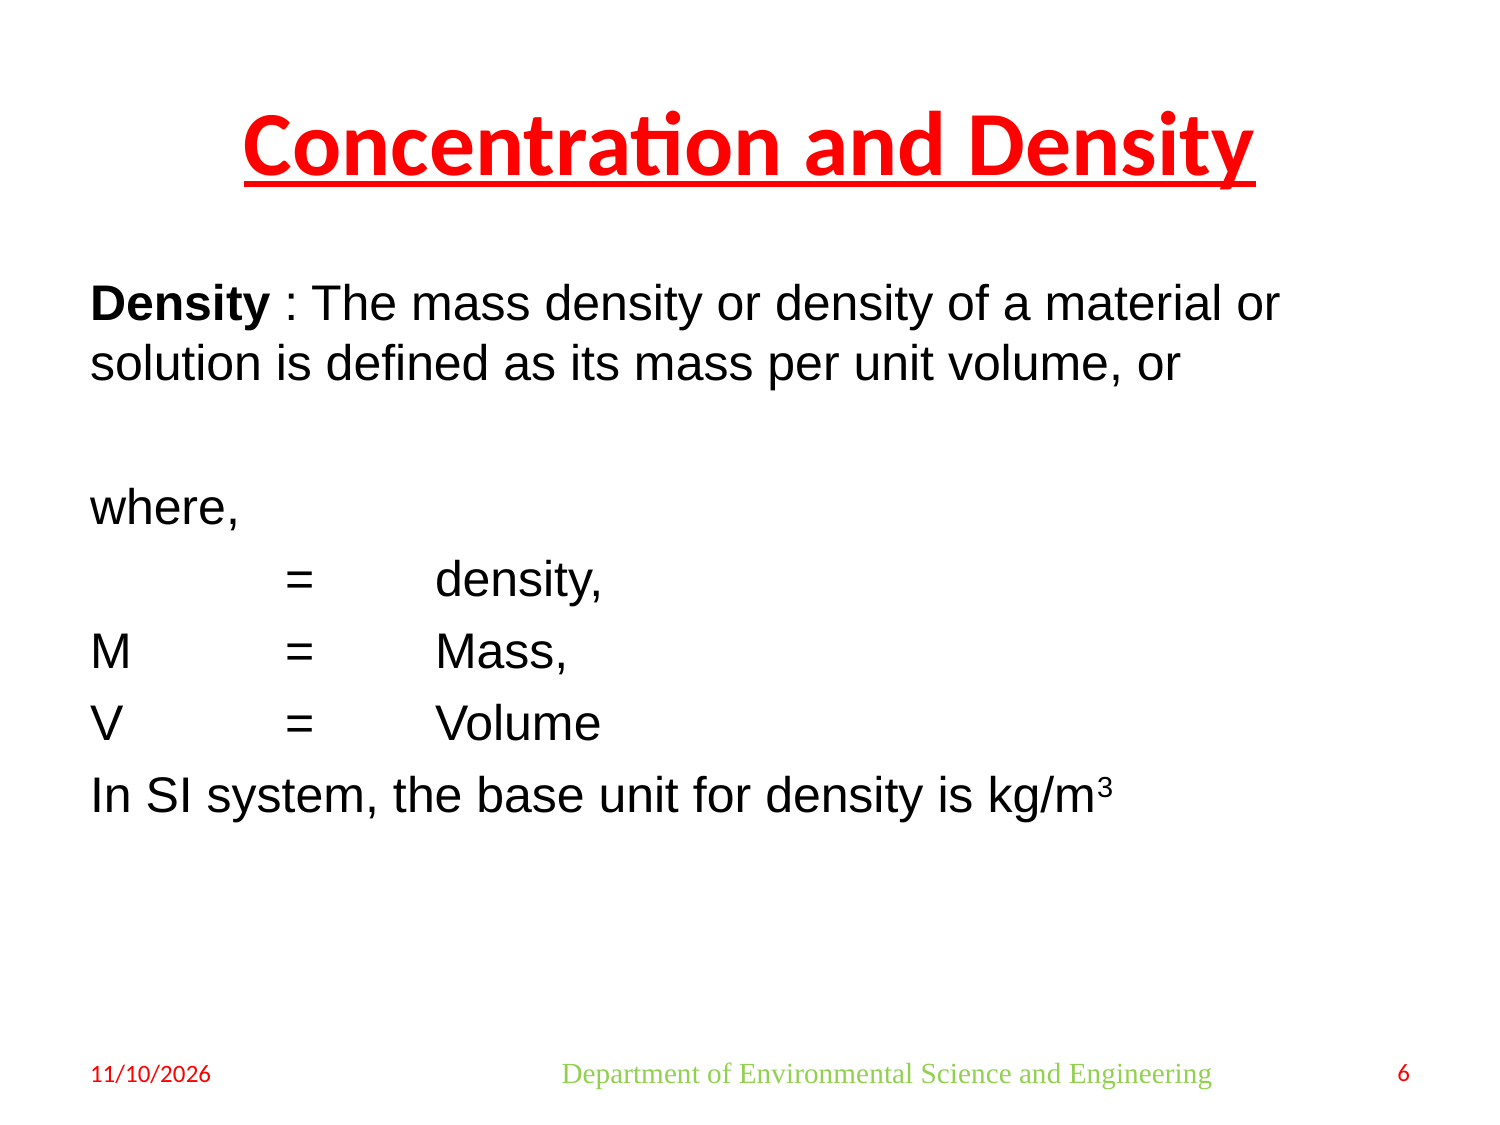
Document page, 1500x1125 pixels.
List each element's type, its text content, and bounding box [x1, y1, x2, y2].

footer Department of Environmental Science and Engineering [512, 1042, 1250, 1100]
title Concentration and Density [75, 45, 1425, 233]
slide_number 6 [1250, 1042, 1425, 1100]
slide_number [75, 1042, 425, 1103]
